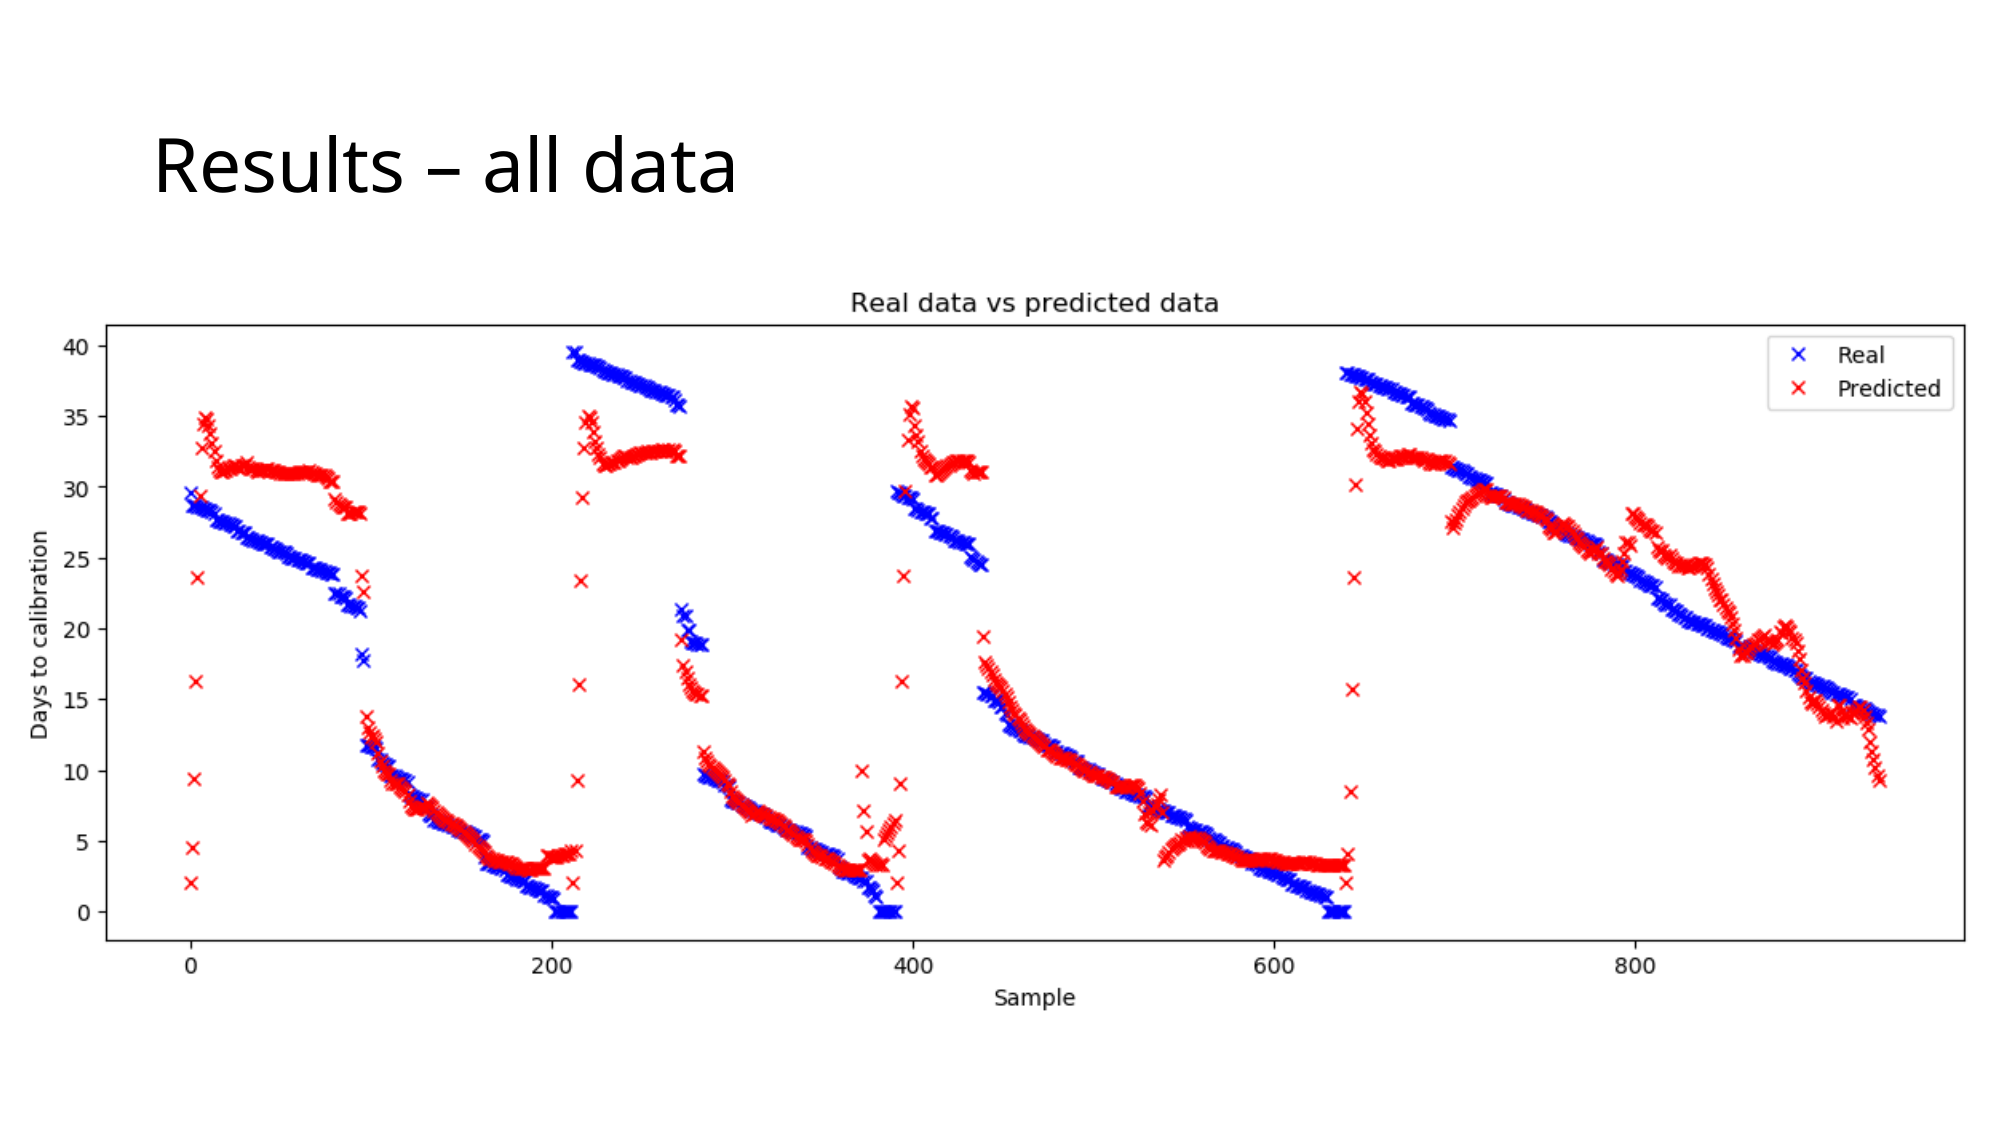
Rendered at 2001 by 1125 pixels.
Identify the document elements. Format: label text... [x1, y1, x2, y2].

picture [15, 277, 1985, 1025]
title Results – all data [137, 59, 1863, 277]
